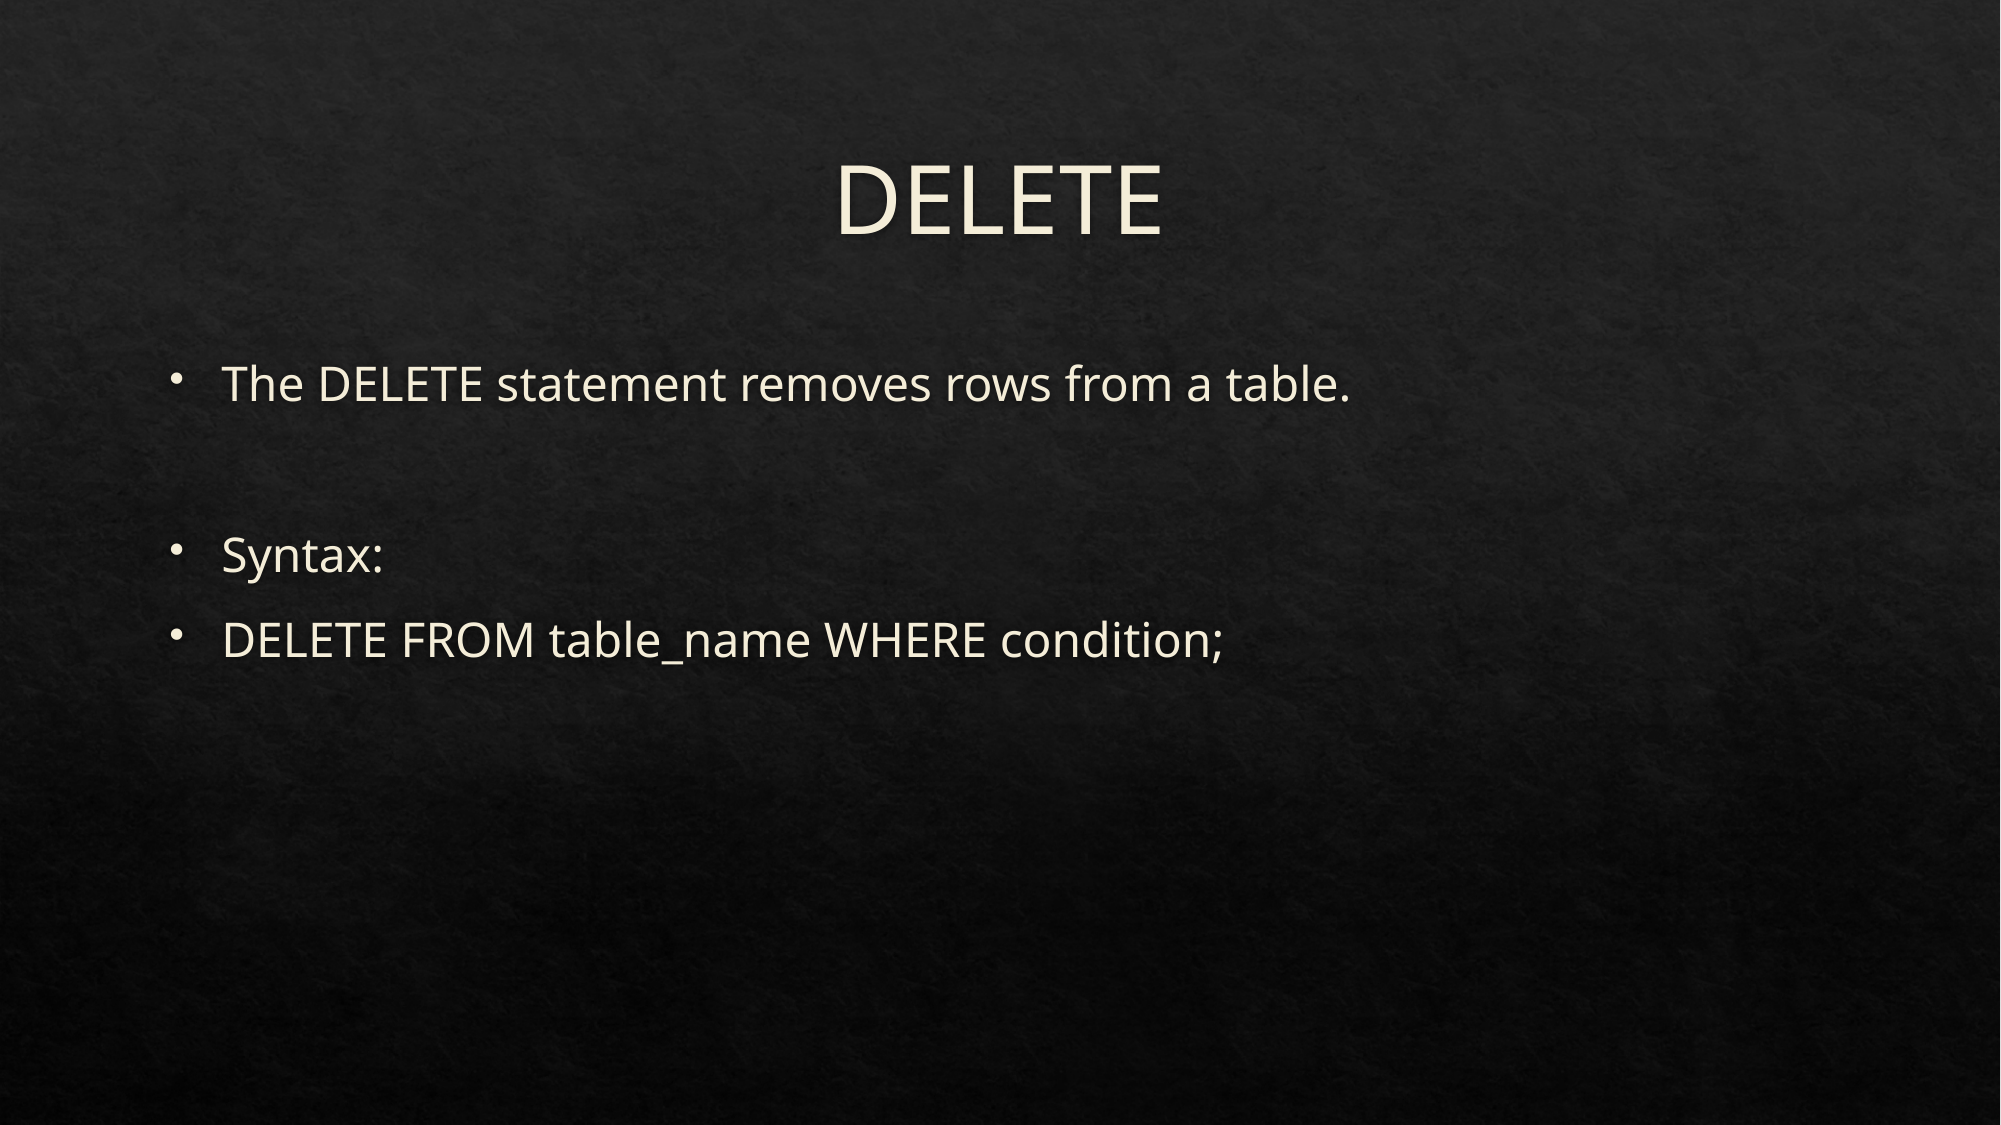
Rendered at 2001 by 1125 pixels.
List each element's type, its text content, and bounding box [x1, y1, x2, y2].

title DELETE [149, 99, 1849, 307]
list The DELETE statement removes rows from a table. Syntax: DELETE FROM table_name WHERE condition; [149, 340, 1849, 950]
